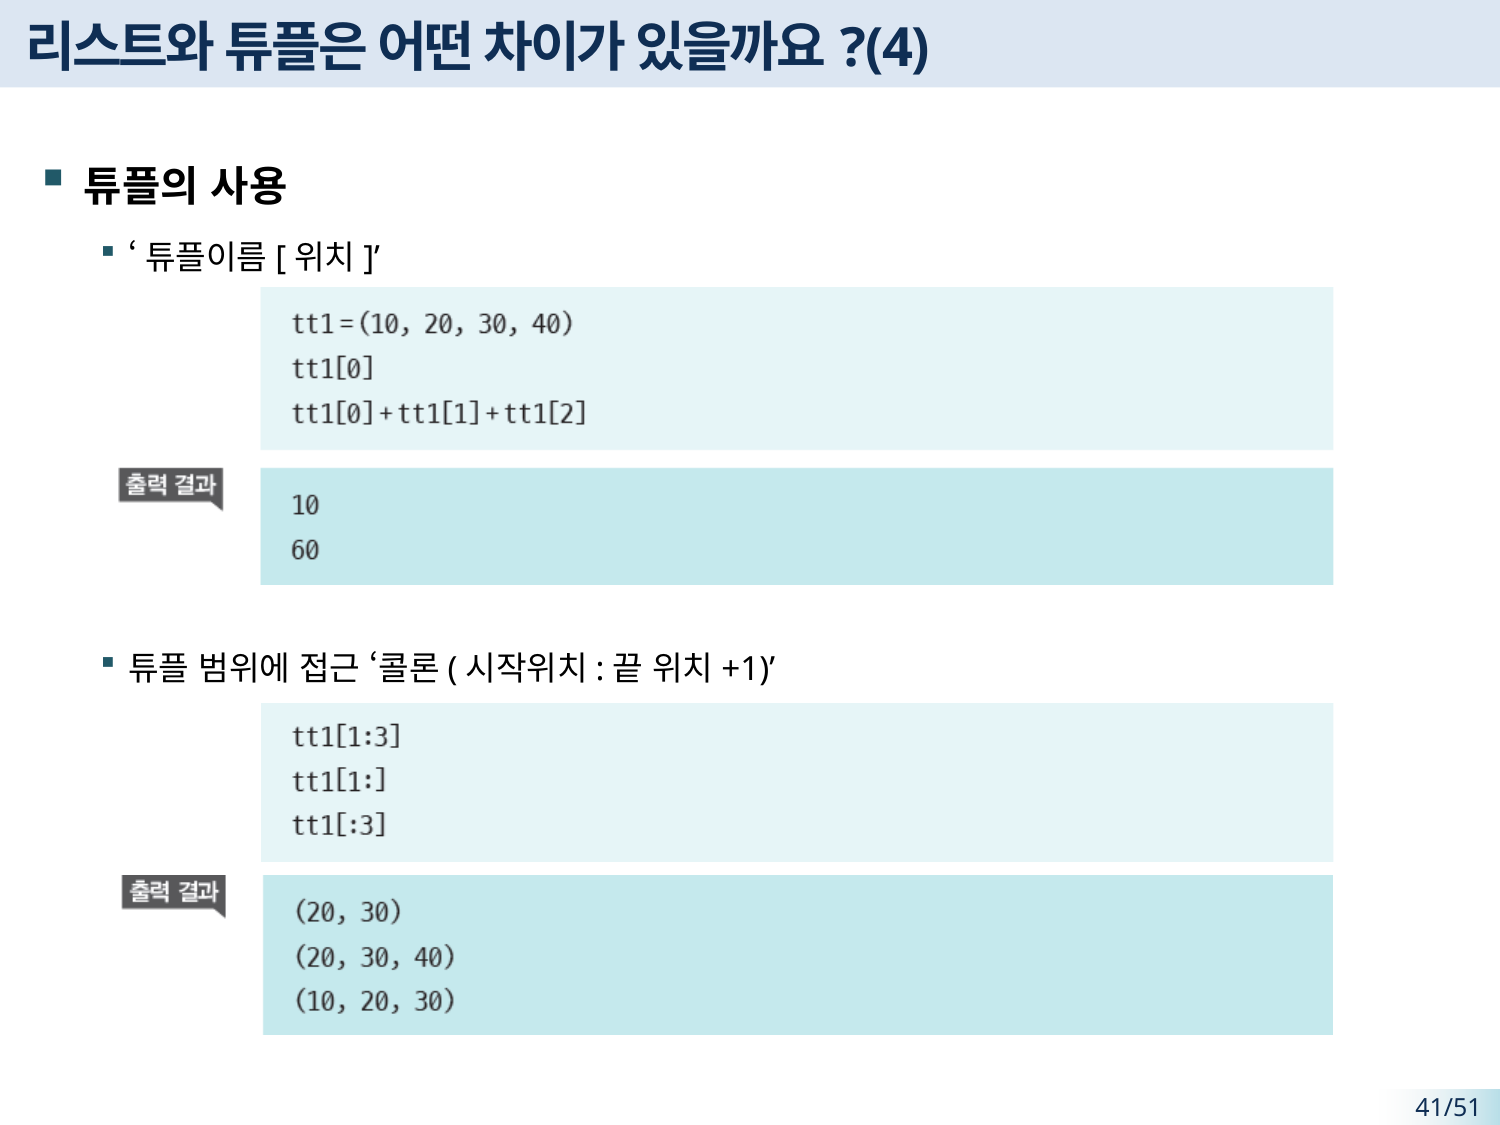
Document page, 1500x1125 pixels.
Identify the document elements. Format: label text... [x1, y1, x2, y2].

picture [261, 702, 1335, 862]
picture [121, 875, 1333, 1035]
picture [117, 286, 1335, 586]
list 튜플의 사용 ‘튜플이름[위치]’ 튜플 범위에 접근 ‘콜론(시작위치:끝 위치+1)’ [10, 126, 1481, 1057]
title 리스트와 튜플은 어떤 차이가 있을까요?(4) [10, 5, 1288, 84]
